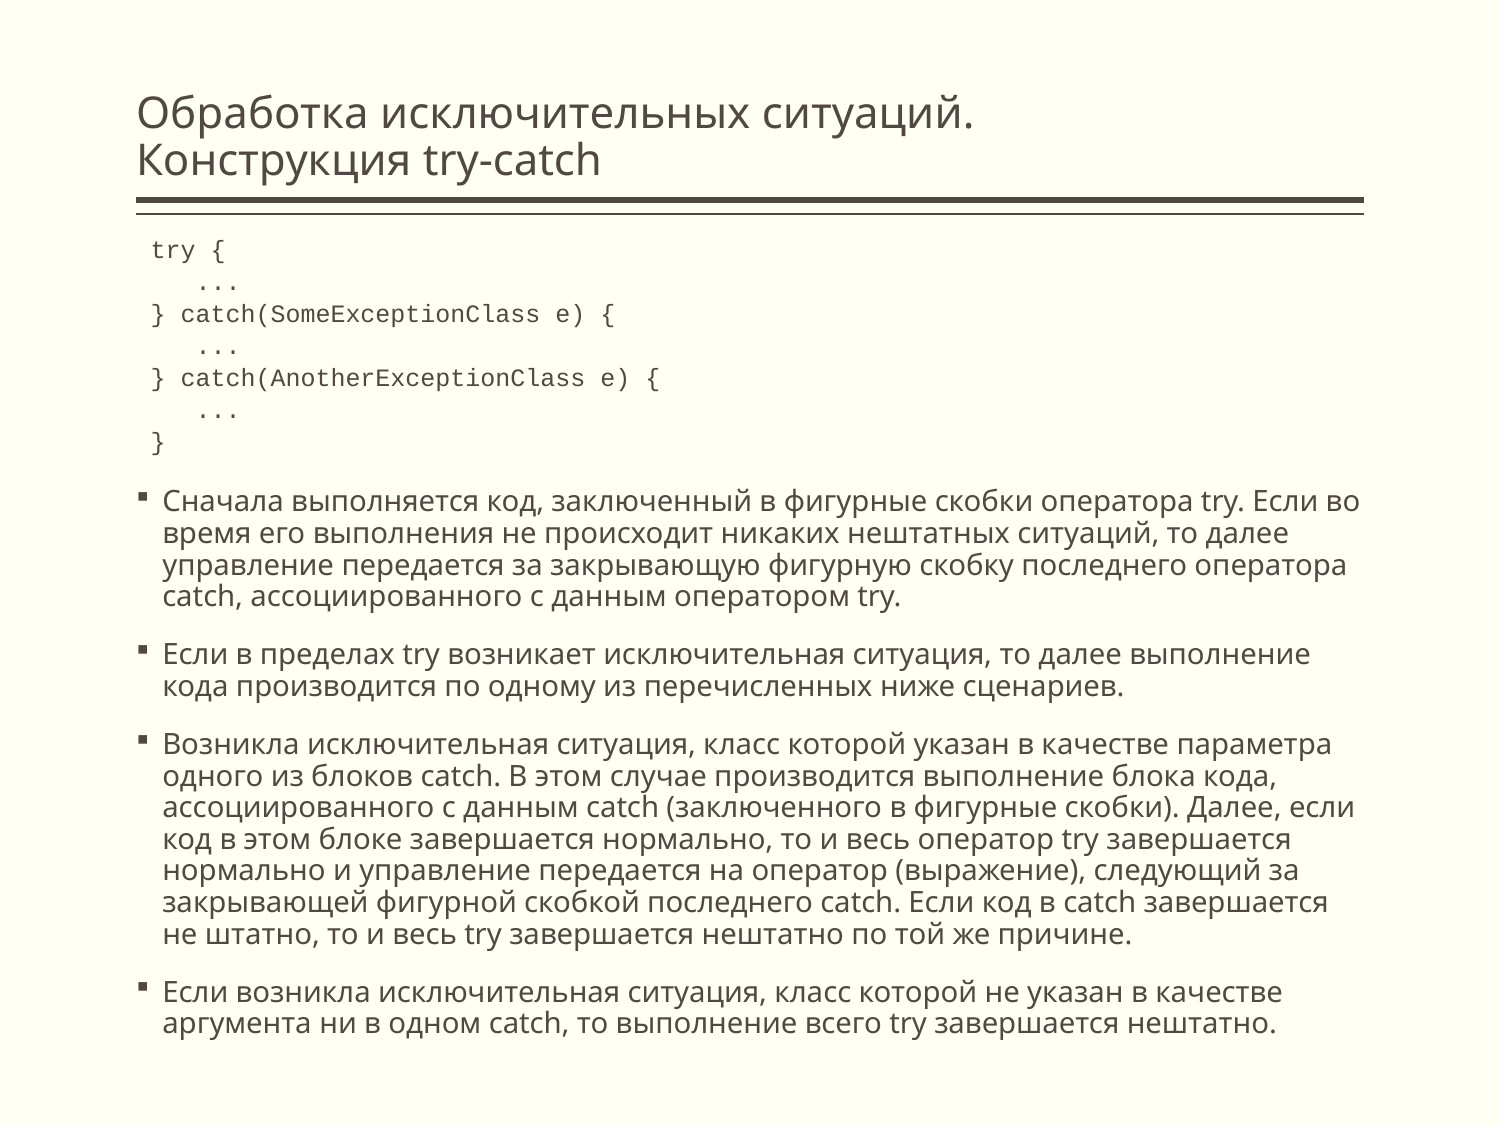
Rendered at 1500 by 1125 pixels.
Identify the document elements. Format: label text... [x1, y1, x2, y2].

title Обработка исключительных ситуаций. Конструкция try-catch [135, 12, 1364, 193]
list Сначала выполняется код, заключенный в фигурные скобки оператора try. Если во время его выполнения не происходит никаких нештатных ситуаций, то далее управление передается за закрывающую фигурную скобку последнего оператора catch, ассоциированного с данным оператором try. Если в пределах try возникает исключительная ситуация, то далее выполнение кода производится по одному из перечисленных ниже сценариев. Возникла исключительная ситуация, класс которой указан в качестве параметра одного из блоков catch. В этом случае производится выполнение блока кода, ассоциированного с данным catch (заключенного в фигурные скобки). Далее, если код в этом блоке завершается нормально, то и весь оператор try завершается нормально и управление передается на оператор (выражение), следующий за закрывающей фигурной скобкой последнего catch. Если код в catch завершается не штатно, то и весь try завершается нештатно по той же причине. Если возникла исключительная ситуация, класс которой не указан в качестве аргумента ни в одном catch, то выполнение всего try завершается нештатно. [135, 478, 1364, 1085]
text_box try { ... } catch(SomeExceptionClass e) { ... } catch(AnotherExceptionClass e) { ... } [135, 223, 886, 463]
